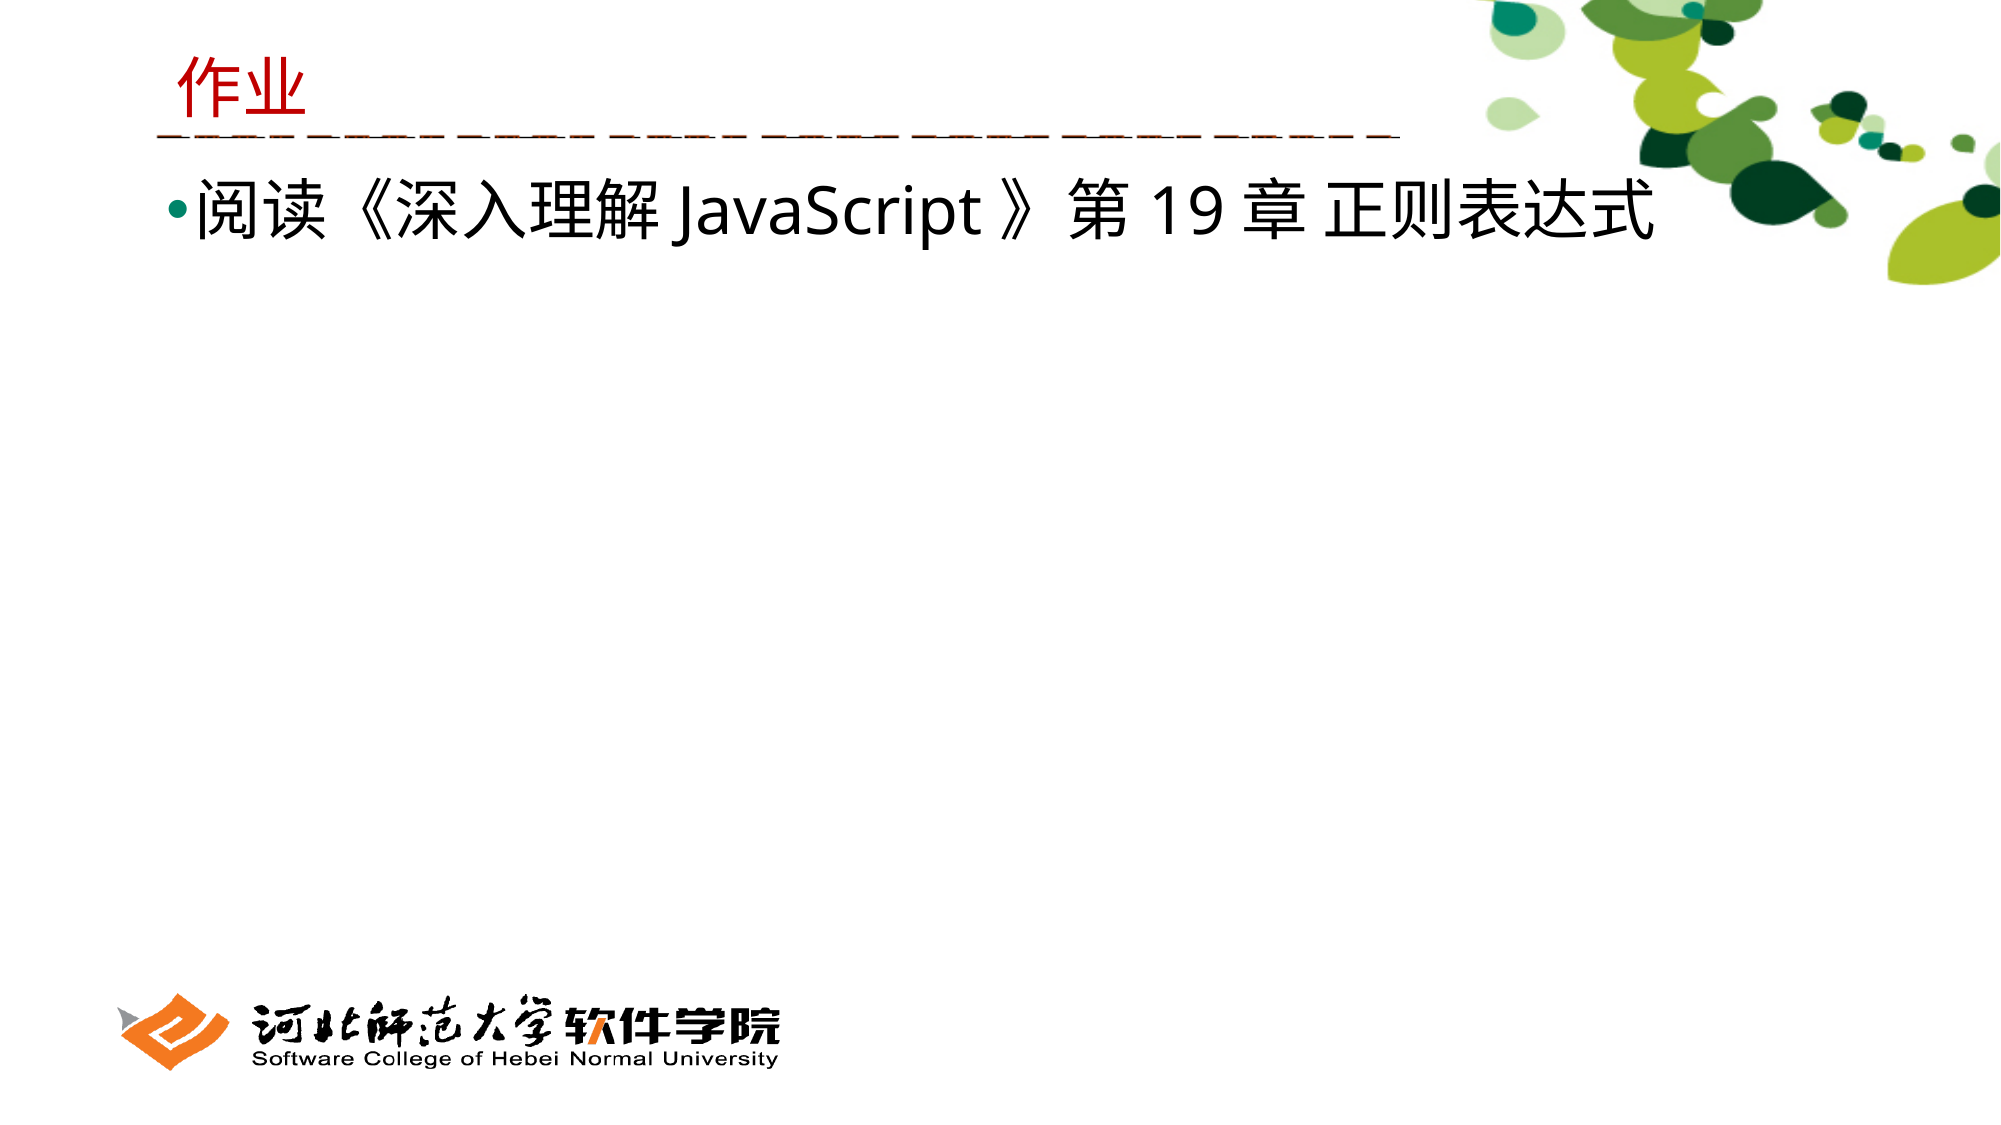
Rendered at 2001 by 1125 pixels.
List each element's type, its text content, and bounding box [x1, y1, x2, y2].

list 作业 [161, 38, 1505, 120]
list 阅读《深入理解JavaScript》第19章 正则表达式 [152, 128, 1955, 993]
picture [0, 0, 2001, 1125]
